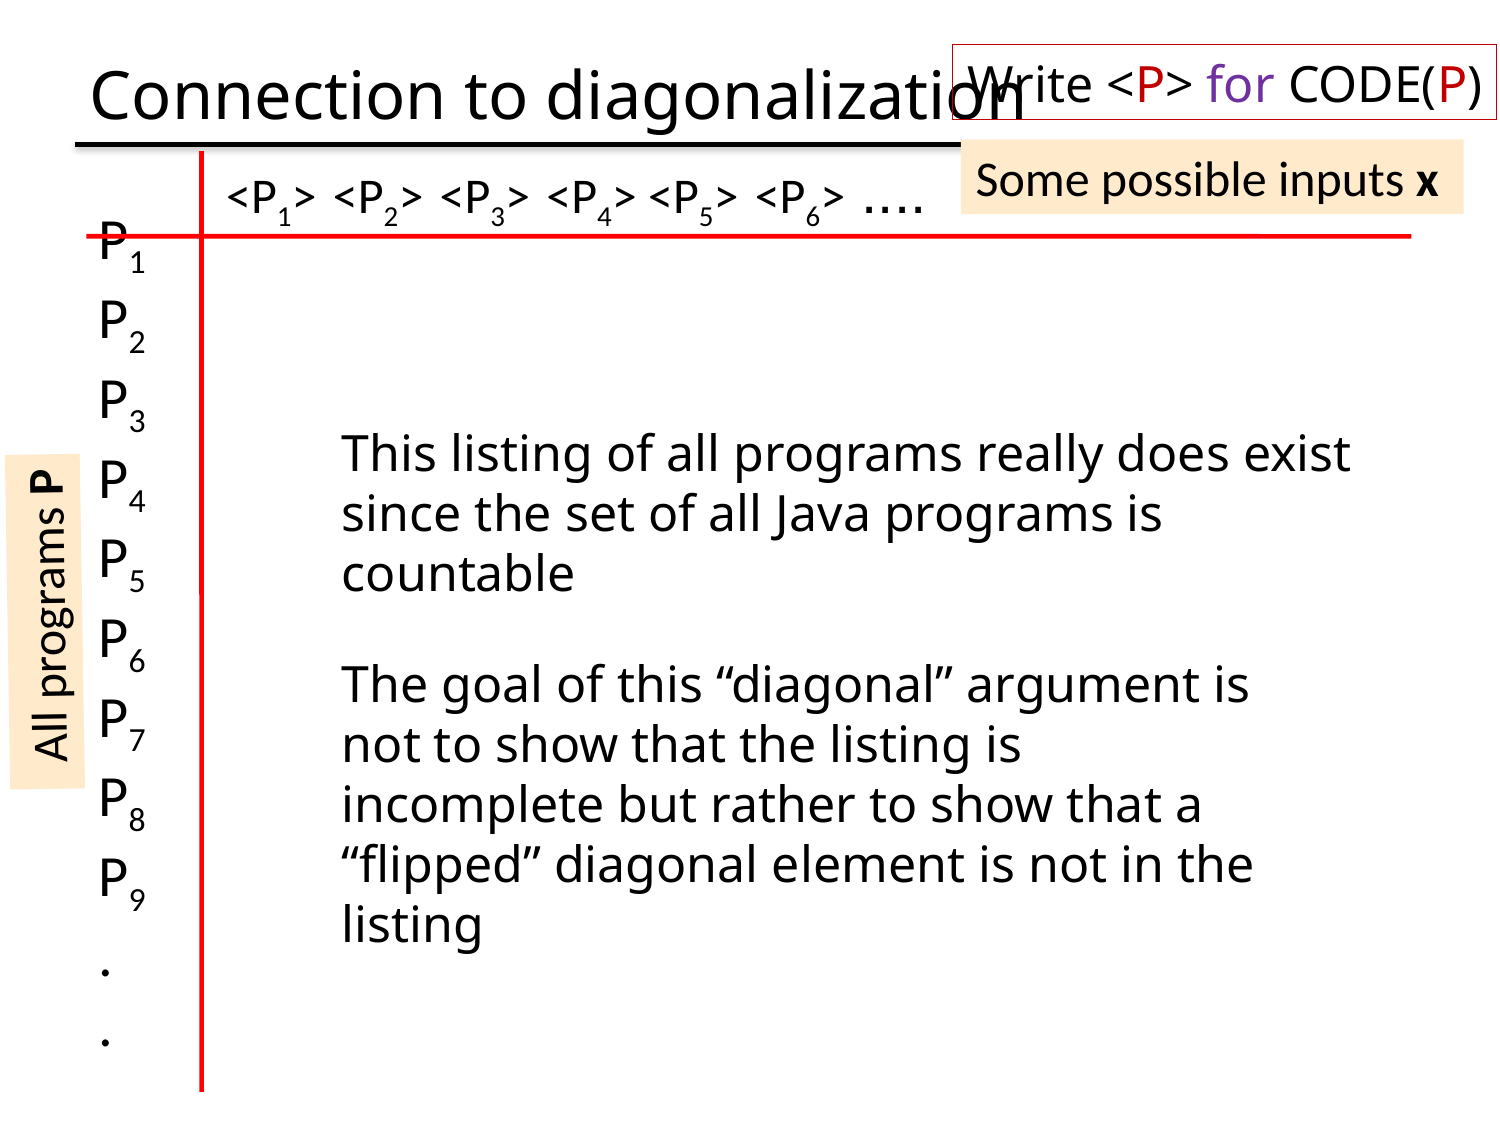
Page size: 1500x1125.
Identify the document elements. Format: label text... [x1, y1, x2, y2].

title Connection to diagonalization [75, 45, 1425, 145]
text_box The goal of this “diagonal” argument is not to show that the listing is incomplete but rather to show that a “flipped” diagonal element is not in the listing [327, 645, 1310, 961]
text_box Write <P> for CODE(P) [952, 44, 1497, 120]
text_box P1 P2 P3 P4 P5 P6 P7 P8 P9 . . [83, 193, 161, 1125]
text_box [202, 551, 1500, 637]
text_box Some possible inputs x [960, 139, 1464, 215]
text_box All programs P [4, 453, 85, 790]
text_box This listing of all programs really does exist since the set of all Java programs is countable [327, 414, 1398, 609]
text_box <P1> <P2> <P3> <P4> <P5> <P6> .... [211, 147, 942, 236]
